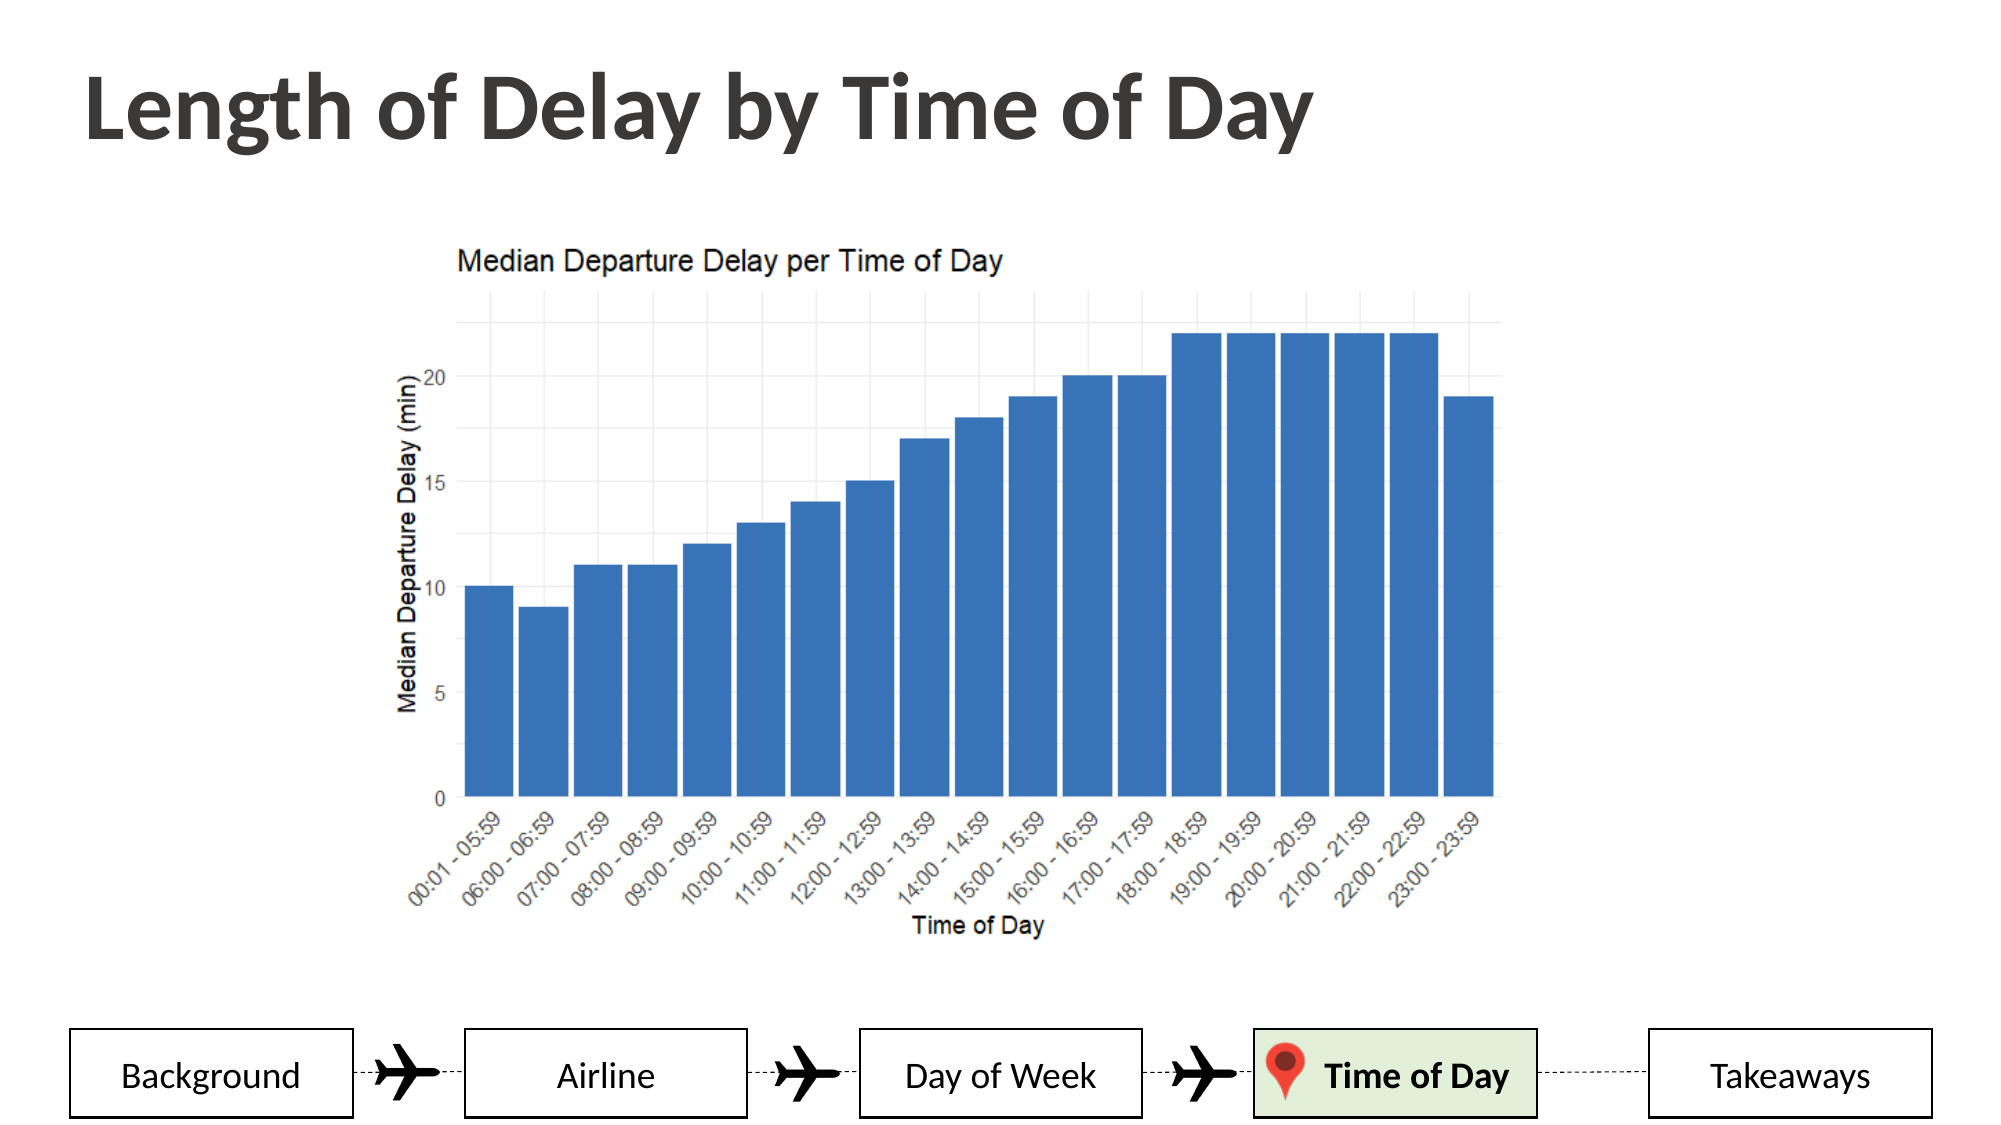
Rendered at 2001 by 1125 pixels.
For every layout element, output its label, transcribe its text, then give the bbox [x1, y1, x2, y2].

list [327, 214, 1535, 972]
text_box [69, 1027, 1932, 1118]
title Length of Delay by Time of Day [69, 0, 1795, 218]
